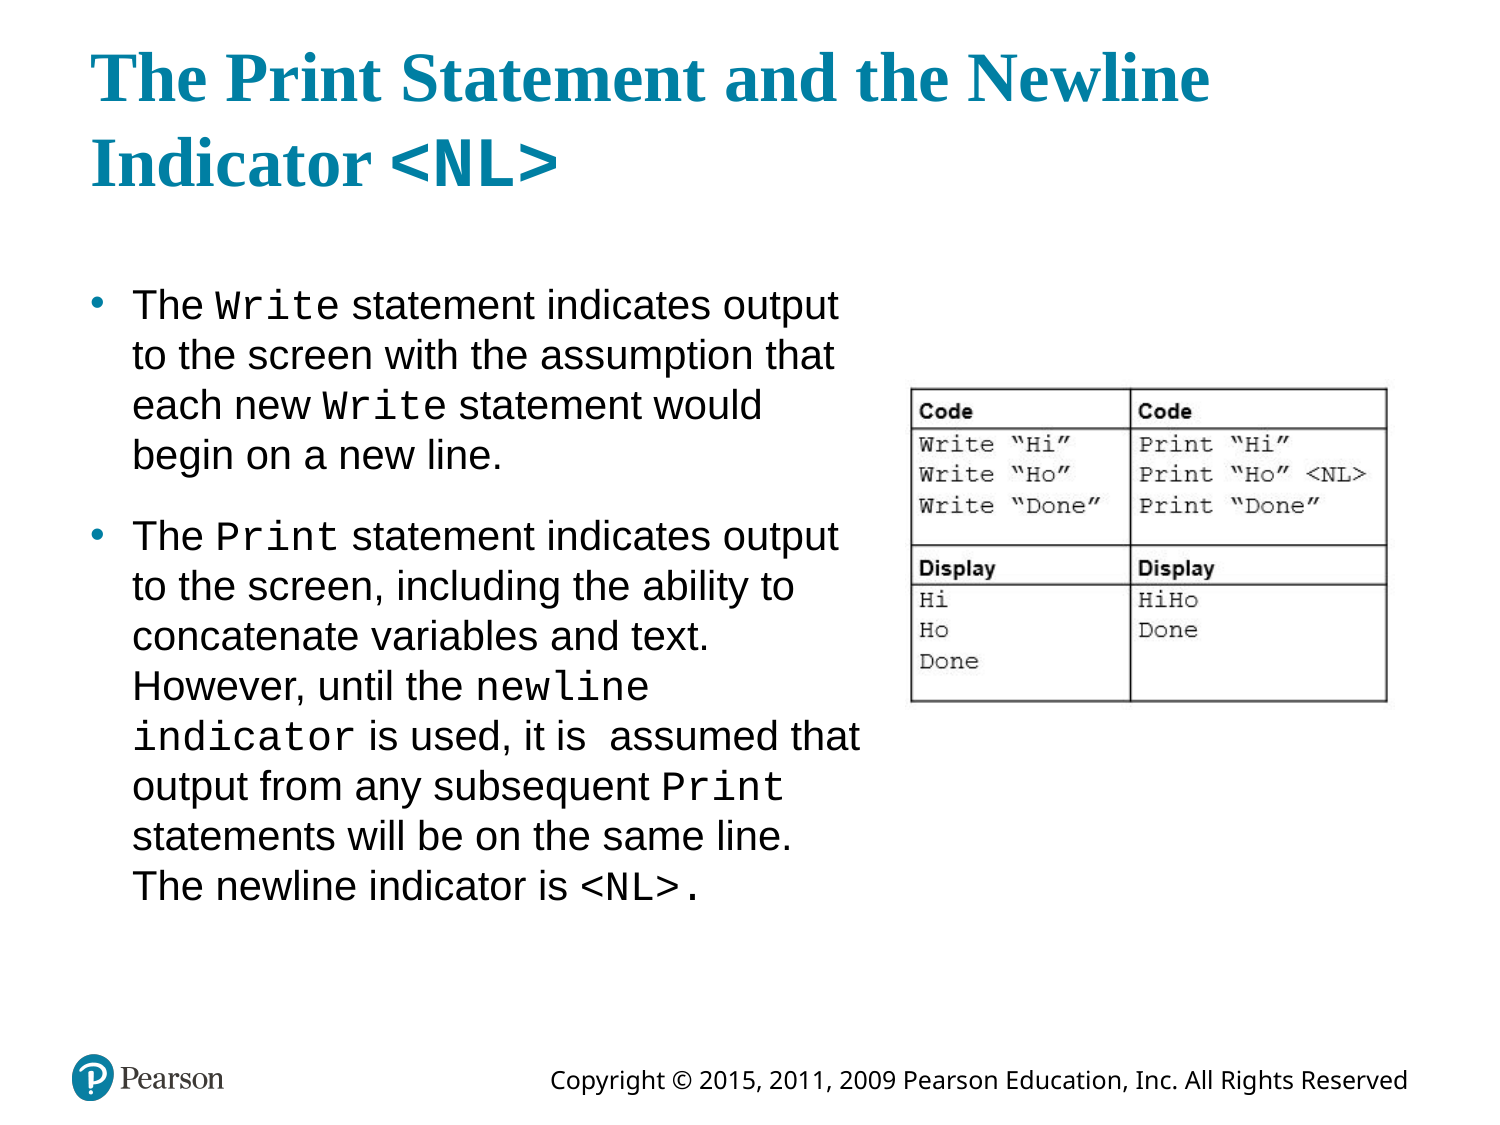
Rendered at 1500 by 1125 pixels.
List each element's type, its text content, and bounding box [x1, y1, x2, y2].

picture [72, 1087, 83, 1101]
list The Write statement indicates output to the screen with the assumption that each new Write statement would begin on a new line. The Print statement indicates output to the screen, including the ability to concatenate variables and text. However, until the newline indicator is used, it is assumed that output from any subsequent Print statements will be on the same line. The newline indicator is <NL>. [75, 262, 882, 1005]
title The Print Statement and the Newline Indicator <NL> [75, 35, 1425, 216]
picture [80, 1063, 106, 1088]
picture [905, 379, 1395, 710]
picture [98, 1054, 224, 1101]
picture [72, 1054, 88, 1070]
